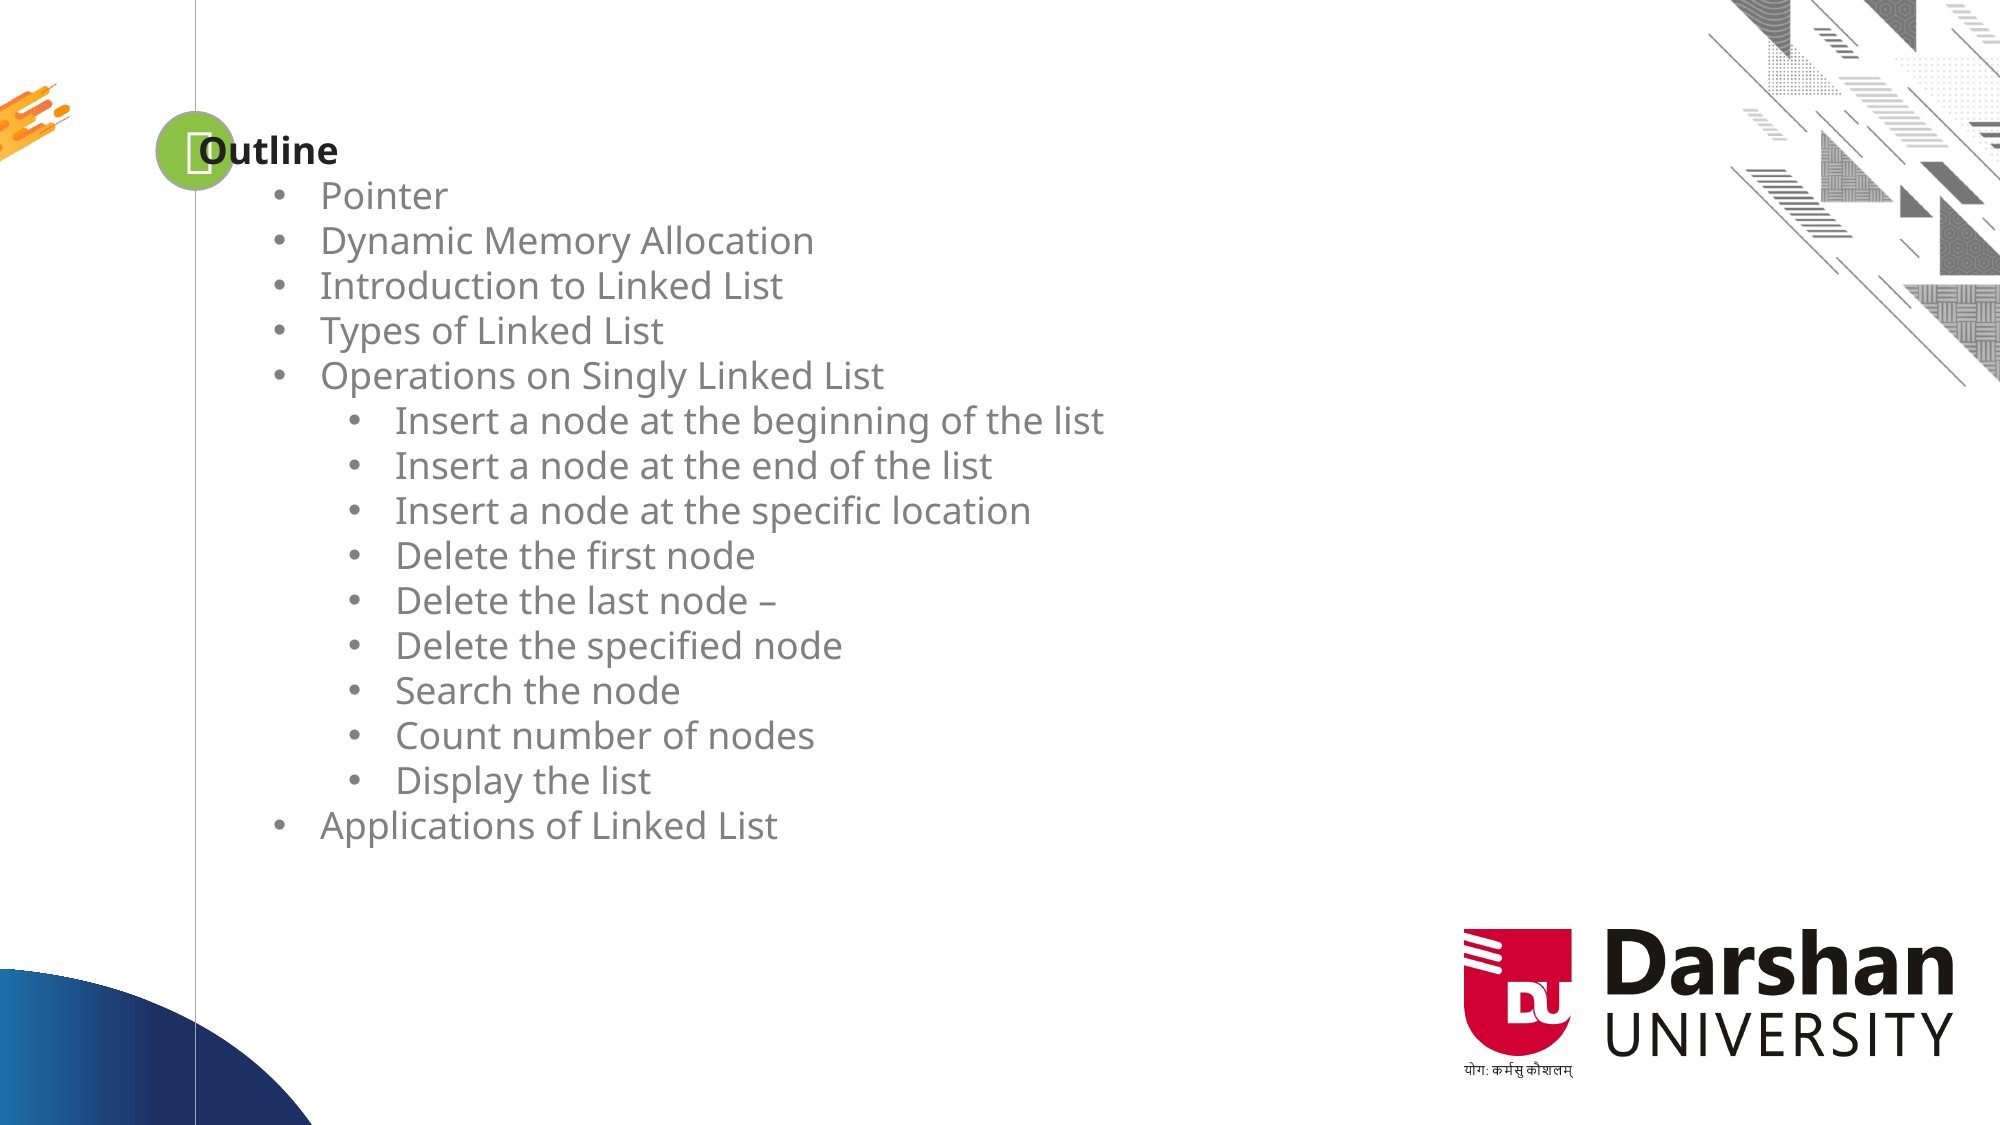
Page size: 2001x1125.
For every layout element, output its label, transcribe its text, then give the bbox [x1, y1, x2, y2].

text_box Outline Pointer Dynamic Memory Allocation Introduction to Linked List Types of Linked List Operations on Singly Linked List Insert a node at the beginning of the list Insert a node at the end of the list Insert a node at the specific location Delete the first node Delete the last node – Delete the specified node Search the node Count number of nodes Display the list Applications of Linked List [183, 120, 1120, 855]
text_box  [155, 110, 221, 189]
picture [1464, 929, 1953, 1078]
picture [0, 65, 90, 193]
